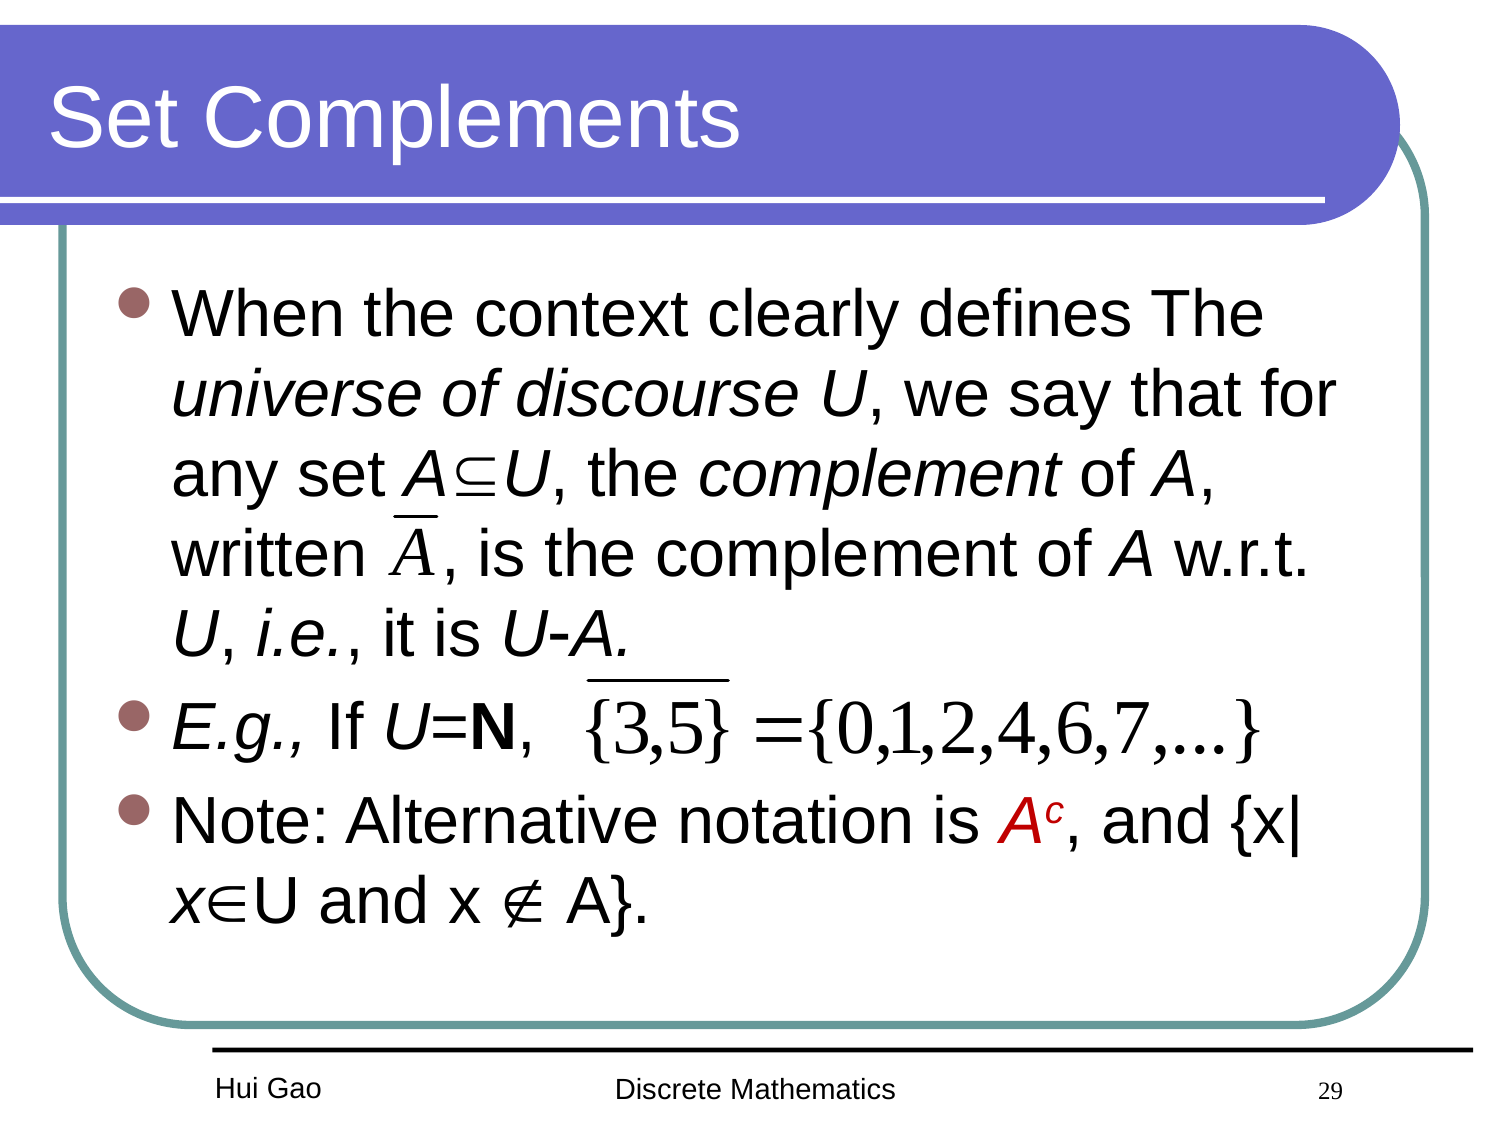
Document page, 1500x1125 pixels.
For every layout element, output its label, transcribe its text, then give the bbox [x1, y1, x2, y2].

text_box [574, 662, 1278, 786]
title Set Complements [31, 37, 1348, 188]
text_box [376, 499, 453, 588]
list When the context clearly defines The universe of discourse U, we say that for any set AU, the complement of A, written , is the complement of A w.r.t. U, i.e., it is UA. E.g., If U=N, Note: Alternative notation is Ac, and {x| xU and x  A}. [99, 262, 1401, 988]
